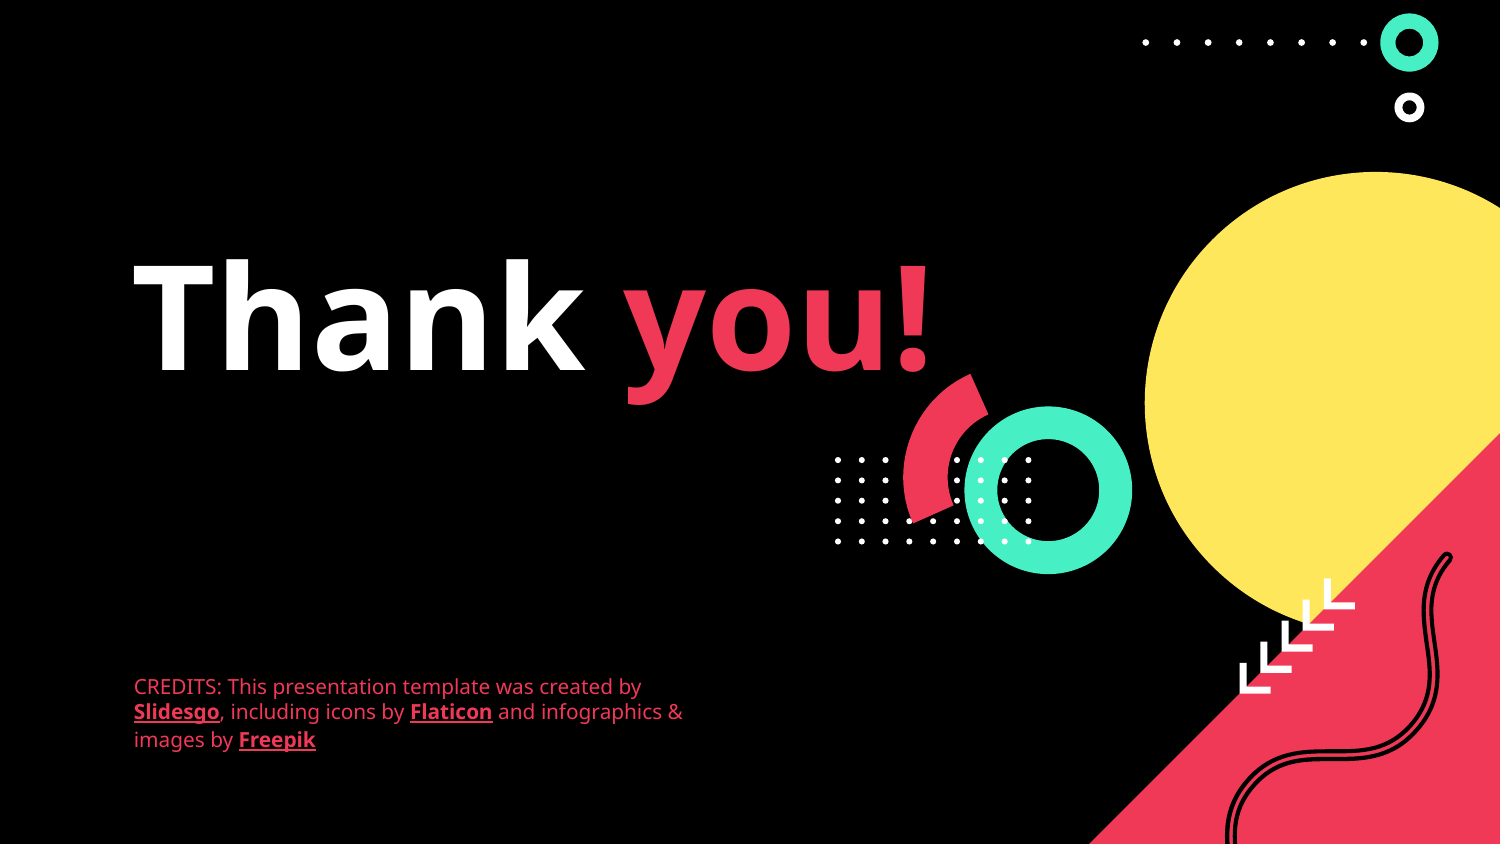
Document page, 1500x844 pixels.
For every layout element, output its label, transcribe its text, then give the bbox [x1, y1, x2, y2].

title Thank you! [116, 88, 1033, 536]
